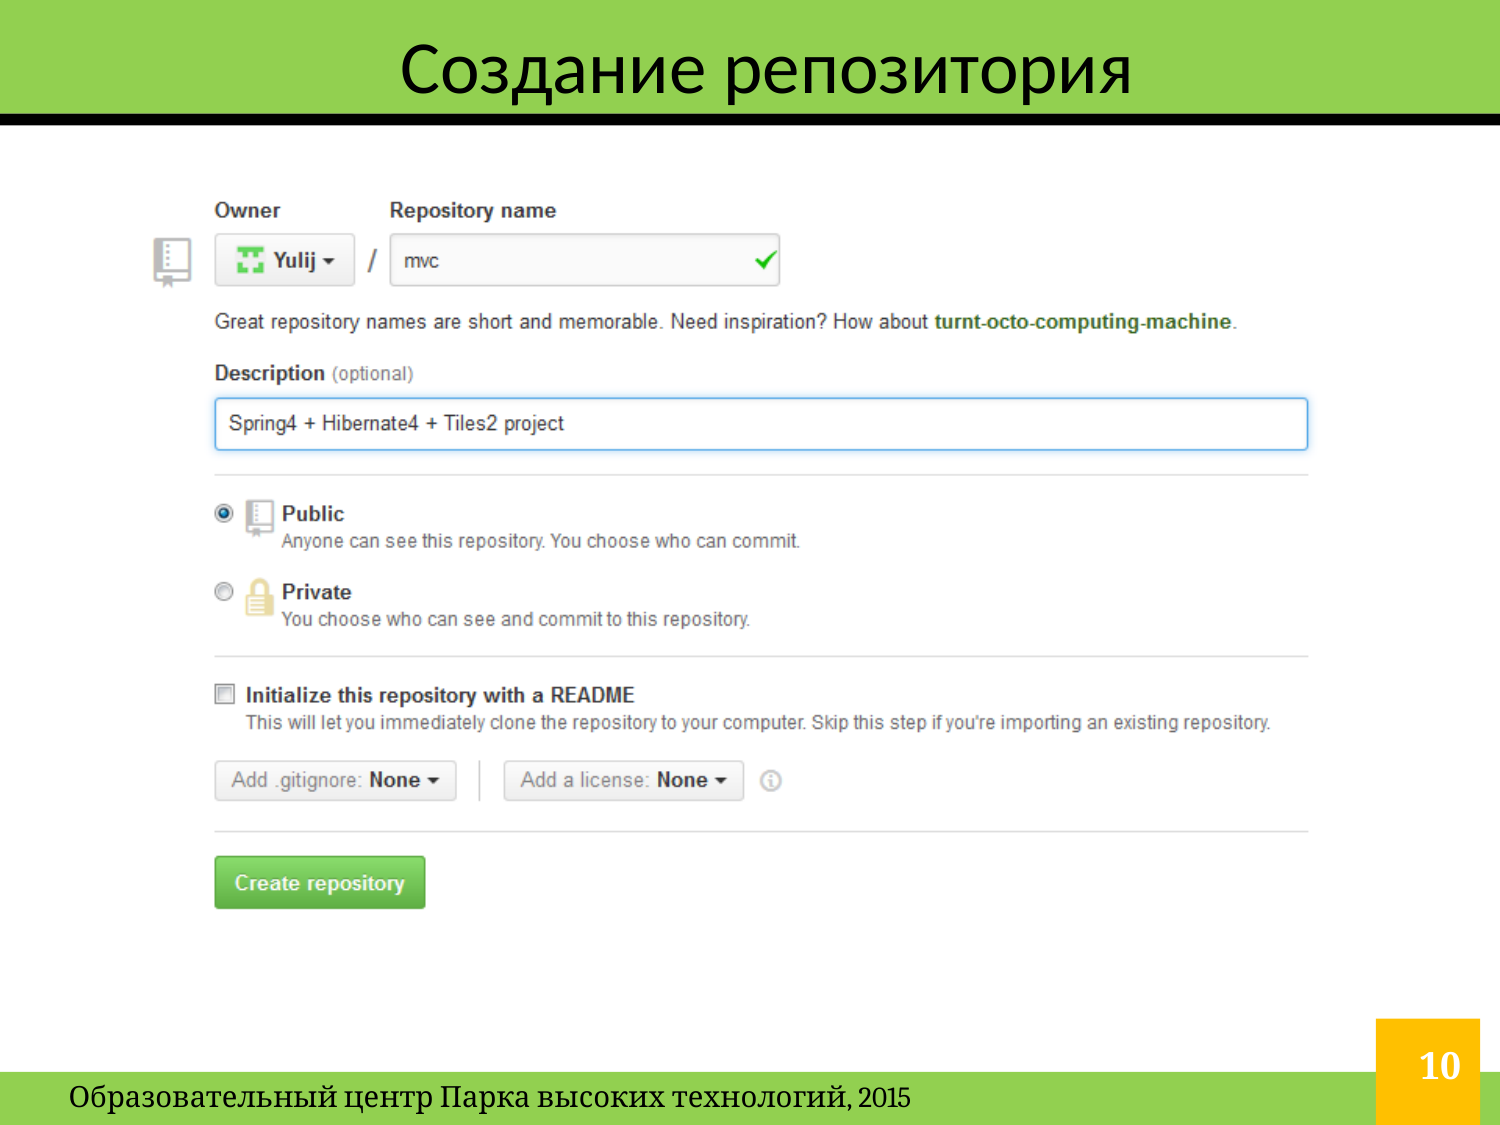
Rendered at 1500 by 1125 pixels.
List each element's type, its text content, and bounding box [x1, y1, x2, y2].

slide_number 10 [1380, 1035, 1500, 1095]
picture [131, 185, 1369, 940]
text_box Создание репозитория [82, 11, 1454, 117]
